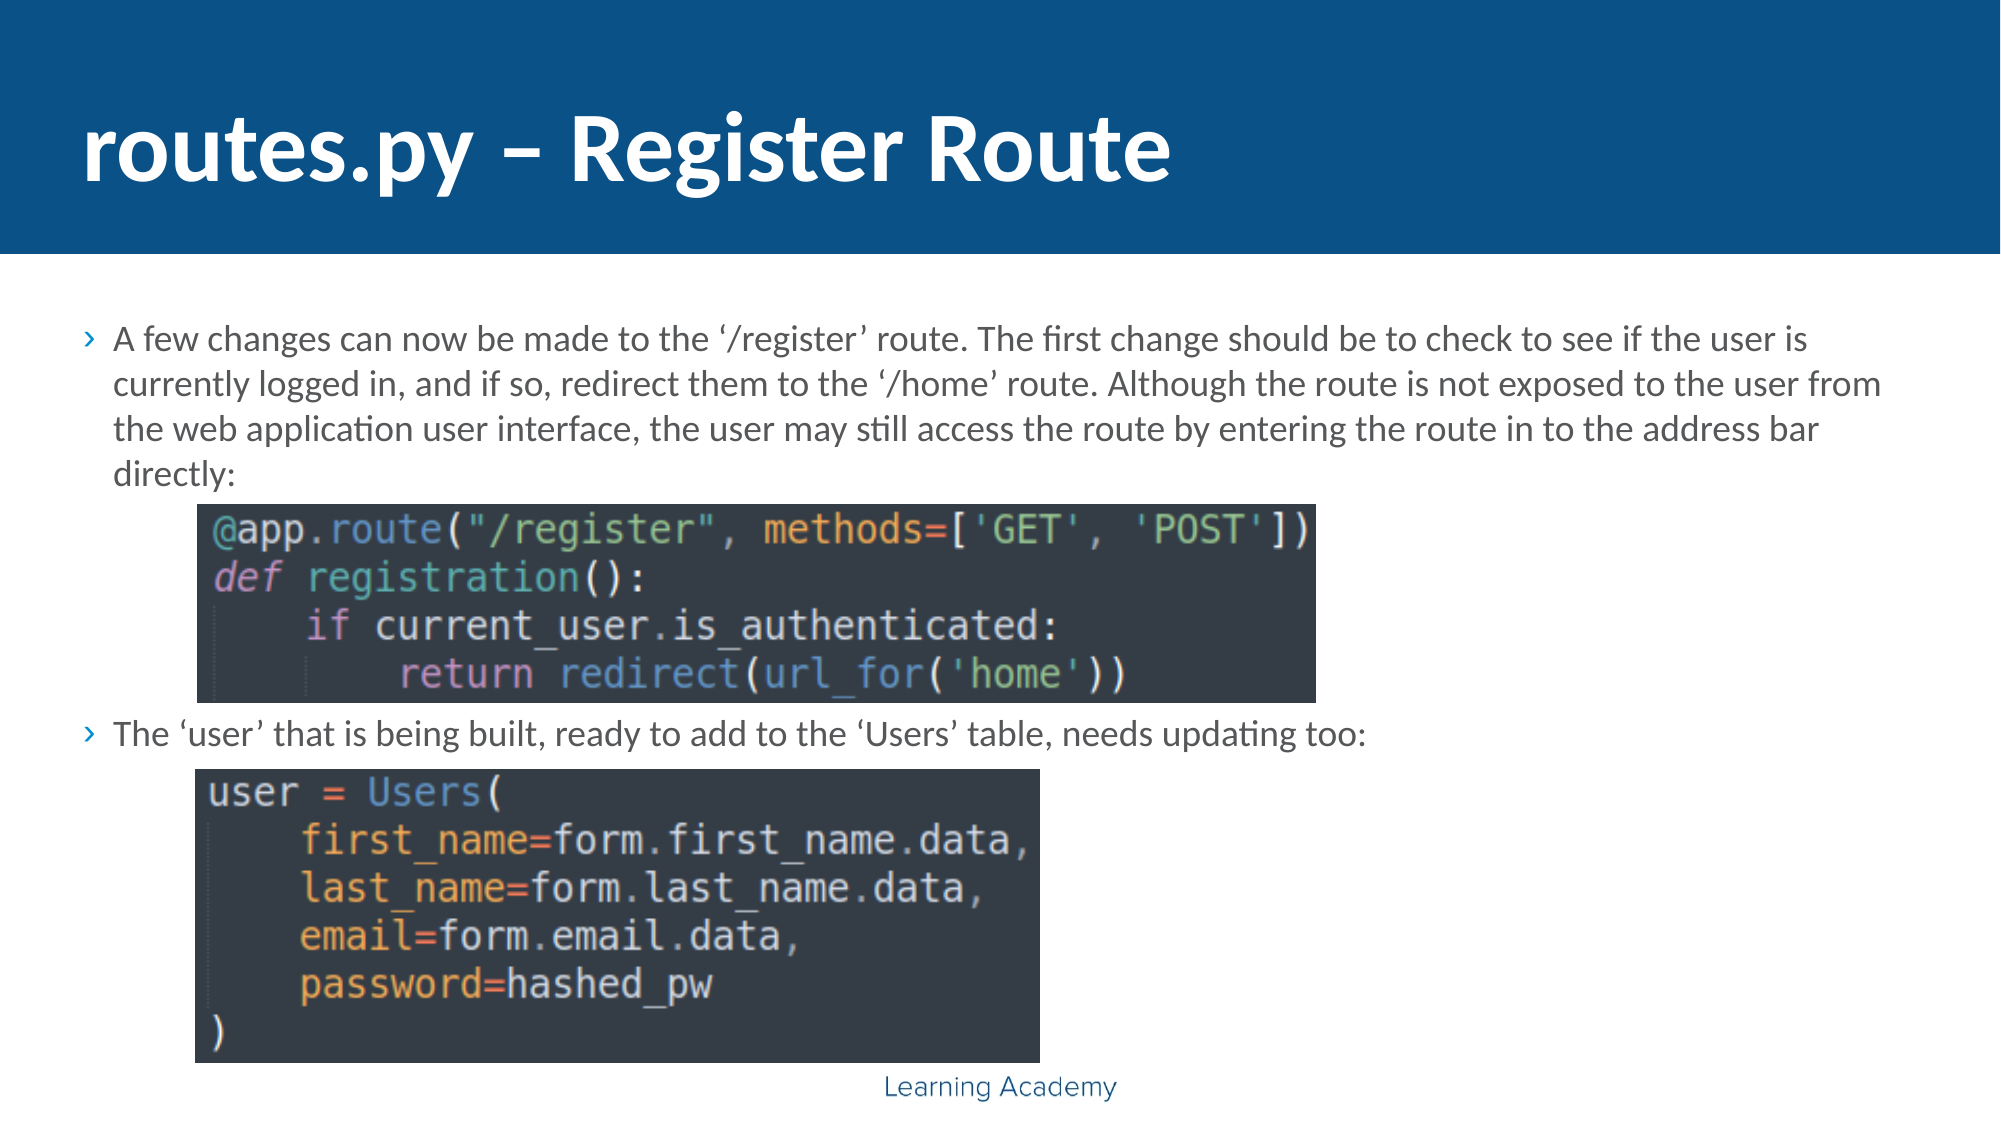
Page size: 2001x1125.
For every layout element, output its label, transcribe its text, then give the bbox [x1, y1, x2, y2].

text_box A few changes can now be made to the ‘/register’ route. The first change should be to check to see if the user is currently logged in, and if so, redirect them to the ‘/home’ route. Although the route is not exposed to the user from the web application user interface, the user may still access the route by entering the route in to the address bar directly: The ‘user’ that is being built, ready to add to the ‘Users’ table, needs updating too: [67, 306, 1939, 999]
picture [195, 769, 1131, 1125]
text_box routes.py – Register Route [67, 20, 1890, 210]
picture [197, 504, 1316, 703]
